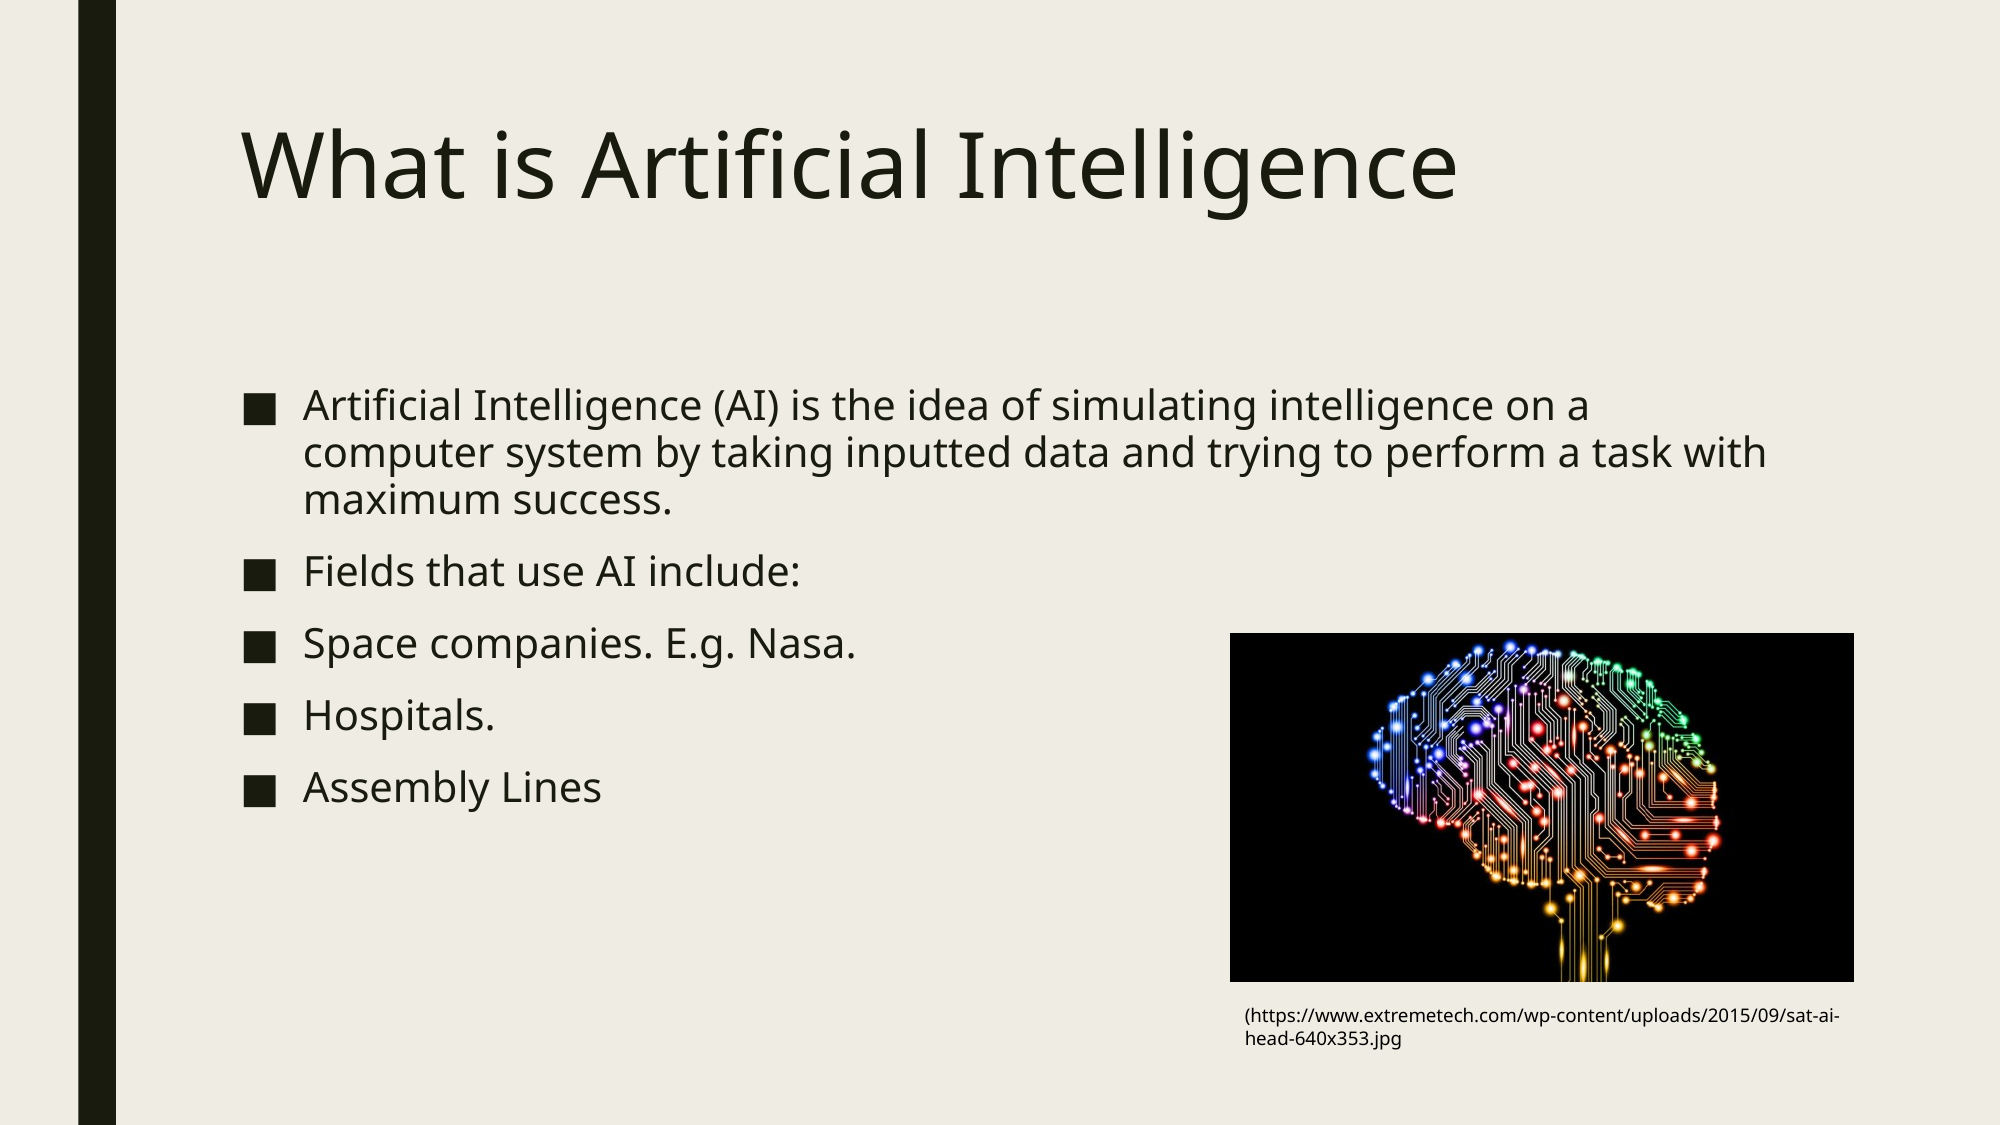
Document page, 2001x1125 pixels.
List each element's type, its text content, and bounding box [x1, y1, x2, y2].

text_box (https://www.extremetech.com/wp-content/uploads/2015/09/sat-ai-head-640x353.jpg [1230, 996, 1899, 1057]
title What is Artificial Intelligence [225, 112, 1800, 357]
list Artificial Intelligence (AI) is the idea of simulating intelligence on a computer system by taking inputted data and trying to perform a task with maximum success. Fields that use AI include: Space companies. E.g. Nasa. Hospitals. Assembly Lines [225, 375, 1800, 963]
picture [1229, 633, 1854, 982]
